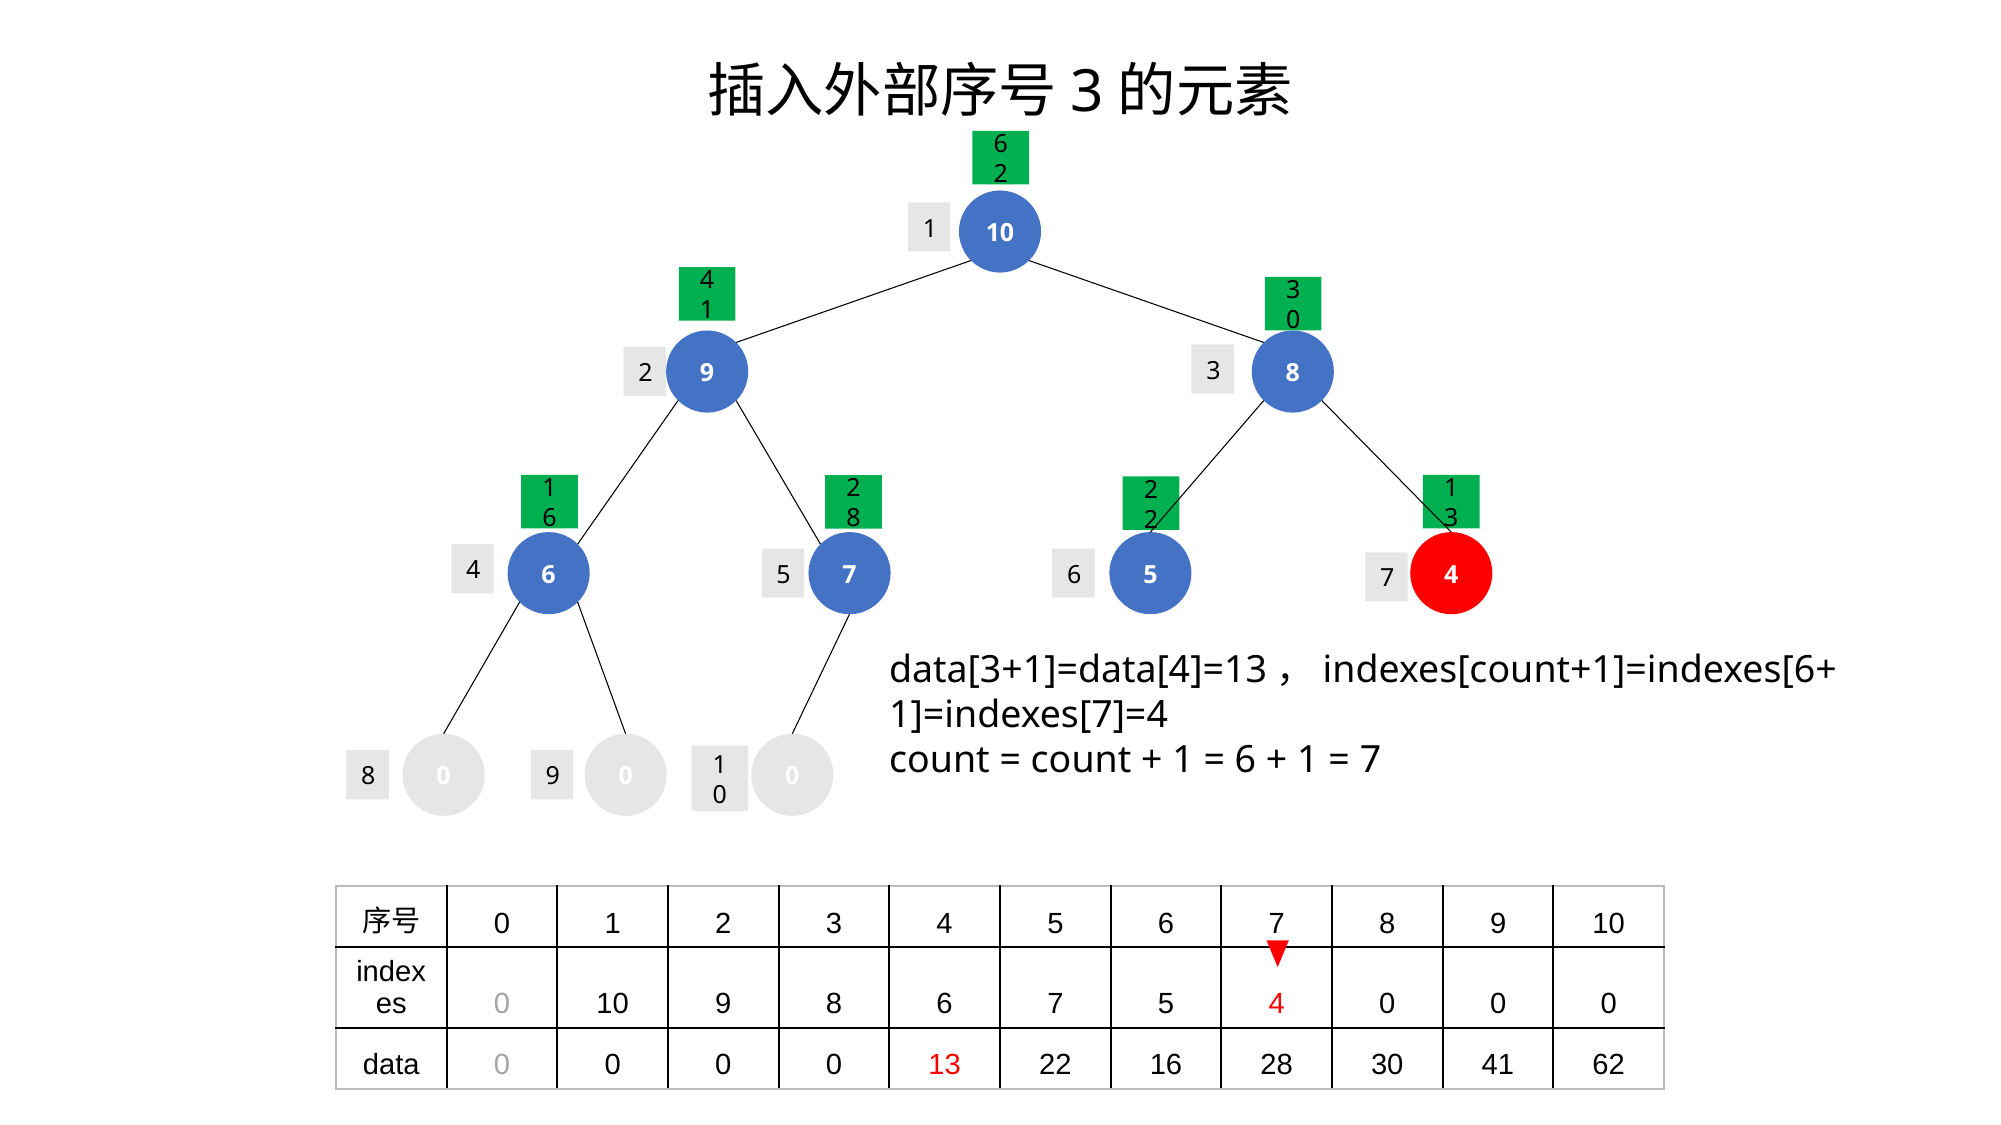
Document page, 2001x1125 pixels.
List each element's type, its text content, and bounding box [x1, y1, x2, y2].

table_cell data [337, 1029, 446, 1088]
table_cell 16 [1112, 1029, 1220, 1088]
table_cell indexes [337, 948, 446, 1027]
table_cell 13 [890, 1029, 999, 1088]
table_header 1 [558, 887, 667, 946]
text_box [1264, 939, 1291, 970]
table_cell 8 [780, 948, 888, 1027]
text_box 22 [1122, 475, 1150, 531]
table_cell 62 [1554, 1029, 1663, 1088]
text_box 62 [971, 130, 1030, 185]
text_box 3 [1190, 343, 1235, 395]
text_box 4 [450, 543, 495, 594]
table_header 9 [1444, 887, 1552, 946]
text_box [1321, 400, 1452, 533]
table_header 序号 [337, 887, 446, 946]
table_cell 9 [669, 948, 778, 1027]
table_header 3 [780, 887, 888, 946]
table_cell 4 [1222, 948, 1331, 1027]
table_cell 30 [1333, 1029, 1442, 1088]
table_header 5 [1001, 887, 1110, 946]
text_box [577, 602, 626, 734]
text_box 5 [1108, 531, 1193, 616]
table_header 6 [1112, 887, 1220, 946]
table_cell 0 [669, 1029, 778, 1088]
text_box 13 [1452, 474, 1481, 530]
table_cell 0 [448, 1029, 556, 1088]
text_box 8 [1250, 331, 1335, 414]
text_box 10 [957, 189, 1043, 274]
table_cell 28 [1222, 1029, 1331, 1088]
text_box data[3+1]=data[4]=13，indexes[count+1]=indexes[6+1]=indexes[7]=4 count = count + 1 = 6 + 1 = 7 [874, 637, 1863, 788]
table_cell 6 [890, 948, 999, 1027]
text_box 28 [824, 474, 883, 530]
table_header 8 [1333, 887, 1442, 946]
table_cell 0 [1333, 948, 1442, 1027]
text_box 1 [907, 201, 951, 252]
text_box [402, 733, 834, 816]
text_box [736, 260, 971, 343]
text_box 8 [345, 749, 390, 800]
text_box 6 [506, 531, 591, 616]
table_cell 10 [558, 948, 667, 1027]
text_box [1029, 260, 1264, 343]
table_header 4 [890, 887, 999, 946]
table_cell 7 [1001, 948, 1110, 1027]
title 插入外部序号3的元素 [137, 31, 1863, 154]
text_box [792, 614, 850, 734]
table_cell 0 [780, 1029, 888, 1088]
text_box 7 [807, 531, 892, 616]
table_cell 0 [558, 1029, 667, 1088]
text_box 9 [667, 329, 750, 414]
text_box 5 [761, 548, 805, 599]
table_header 2 [669, 887, 778, 946]
text_box 16 [520, 474, 577, 530]
table_cell 0 [1554, 948, 1663, 1027]
table_cell 0 [1444, 948, 1552, 1027]
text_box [1150, 400, 1264, 533]
text_box 30 [1264, 276, 1323, 331]
table_header 10 [1554, 887, 1663, 946]
table_cell 0 [448, 948, 556, 1027]
text_box 7 [1364, 551, 1409, 602]
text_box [577, 400, 679, 545]
table_header 7 [1222, 887, 1331, 946]
text_box 6 [1051, 548, 1096, 599]
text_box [443, 602, 520, 734]
table_cell 41 [1444, 1029, 1552, 1088]
table_cell 22 [1001, 1029, 1110, 1088]
table_header 0 [448, 887, 556, 946]
text_box 2 [623, 346, 667, 397]
text_box 41 [678, 266, 736, 322]
table_cell 5 [1112, 948, 1220, 1027]
text_box 4 [1409, 531, 1494, 616]
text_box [736, 400, 821, 545]
